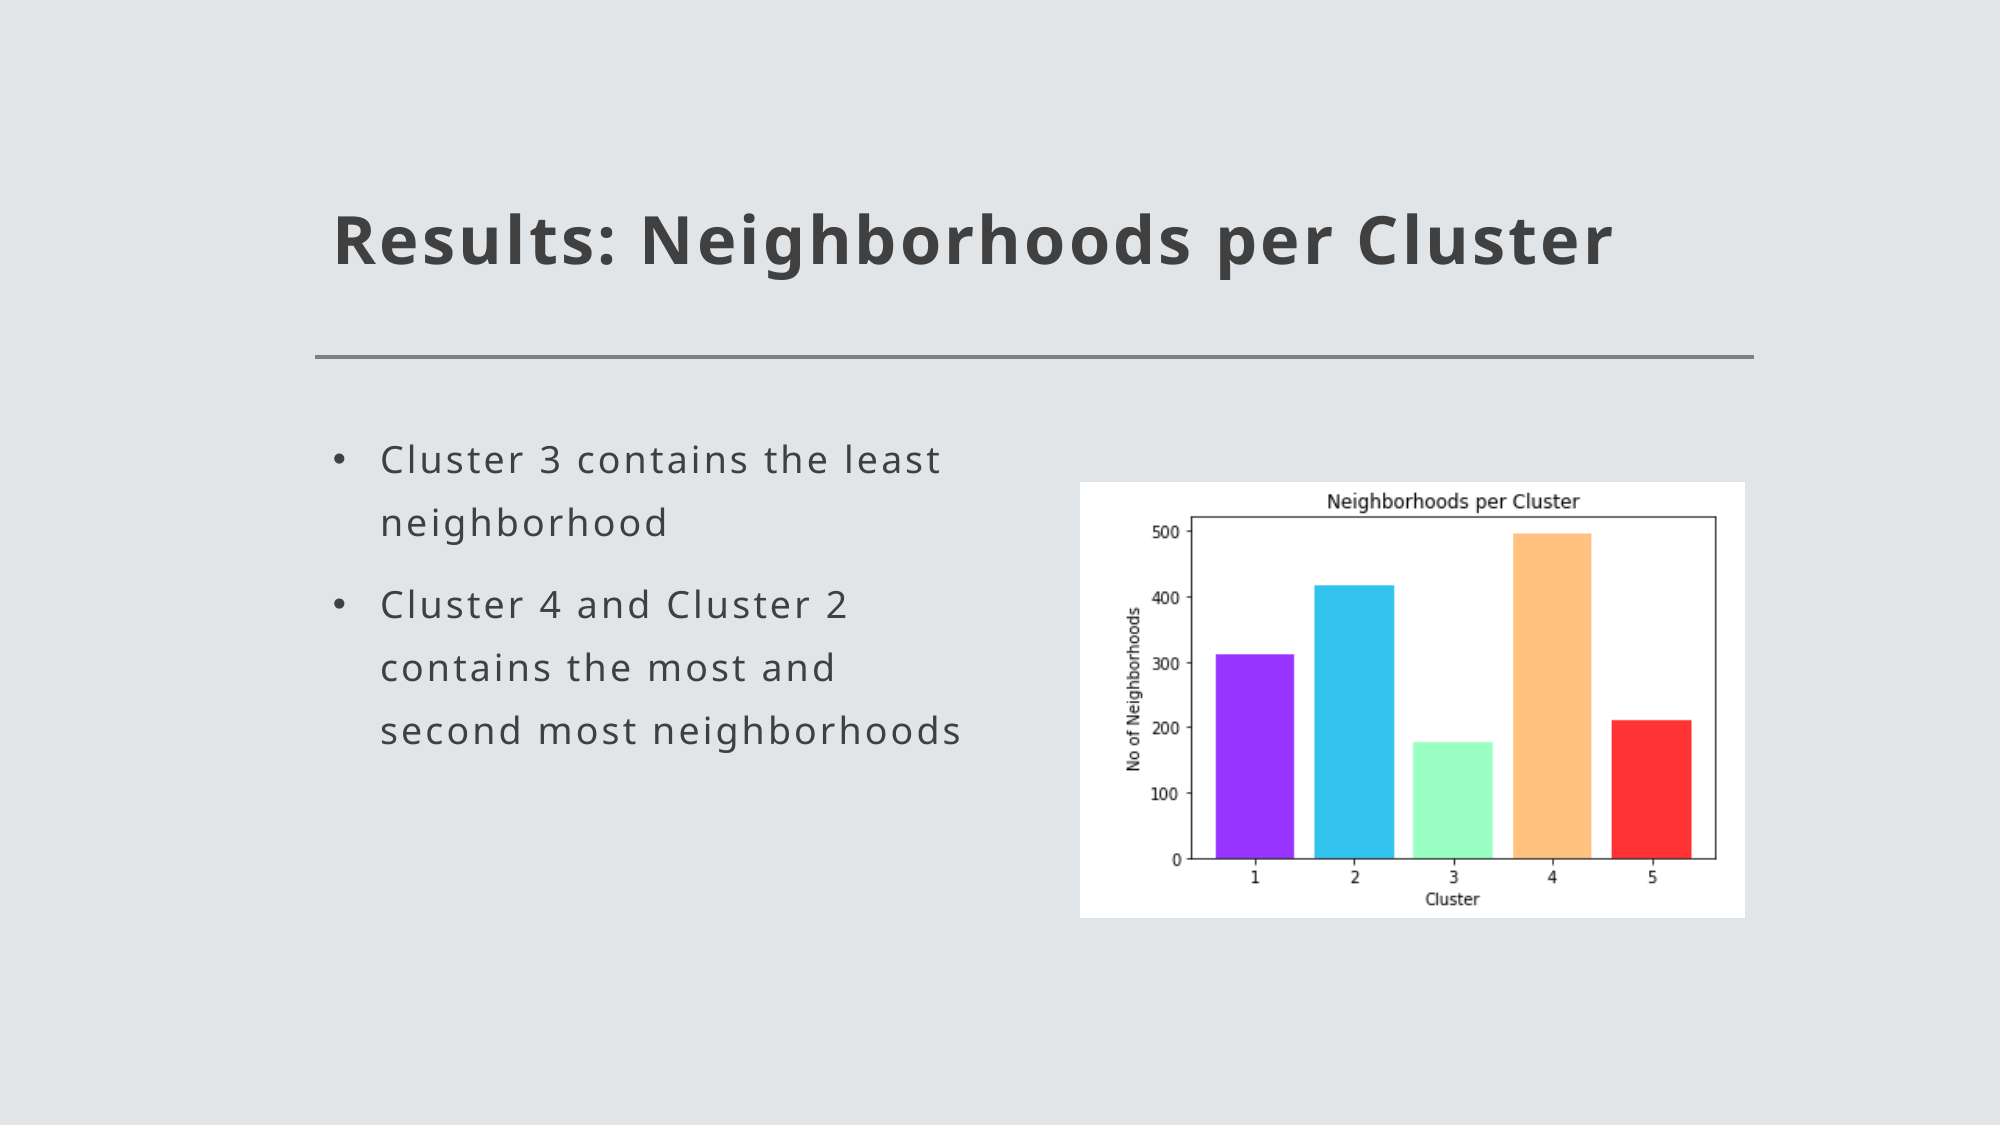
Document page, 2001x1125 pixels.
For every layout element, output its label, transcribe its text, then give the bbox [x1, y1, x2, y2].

list Cluster 3 contains the least neighborhood Cluster 4 and Cluster 2 contains the most and second most neighborhoods [315, 399, 998, 1000]
title Results: Neighborhoods per Cluster [315, 72, 1754, 294]
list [1080, 482, 1745, 918]
